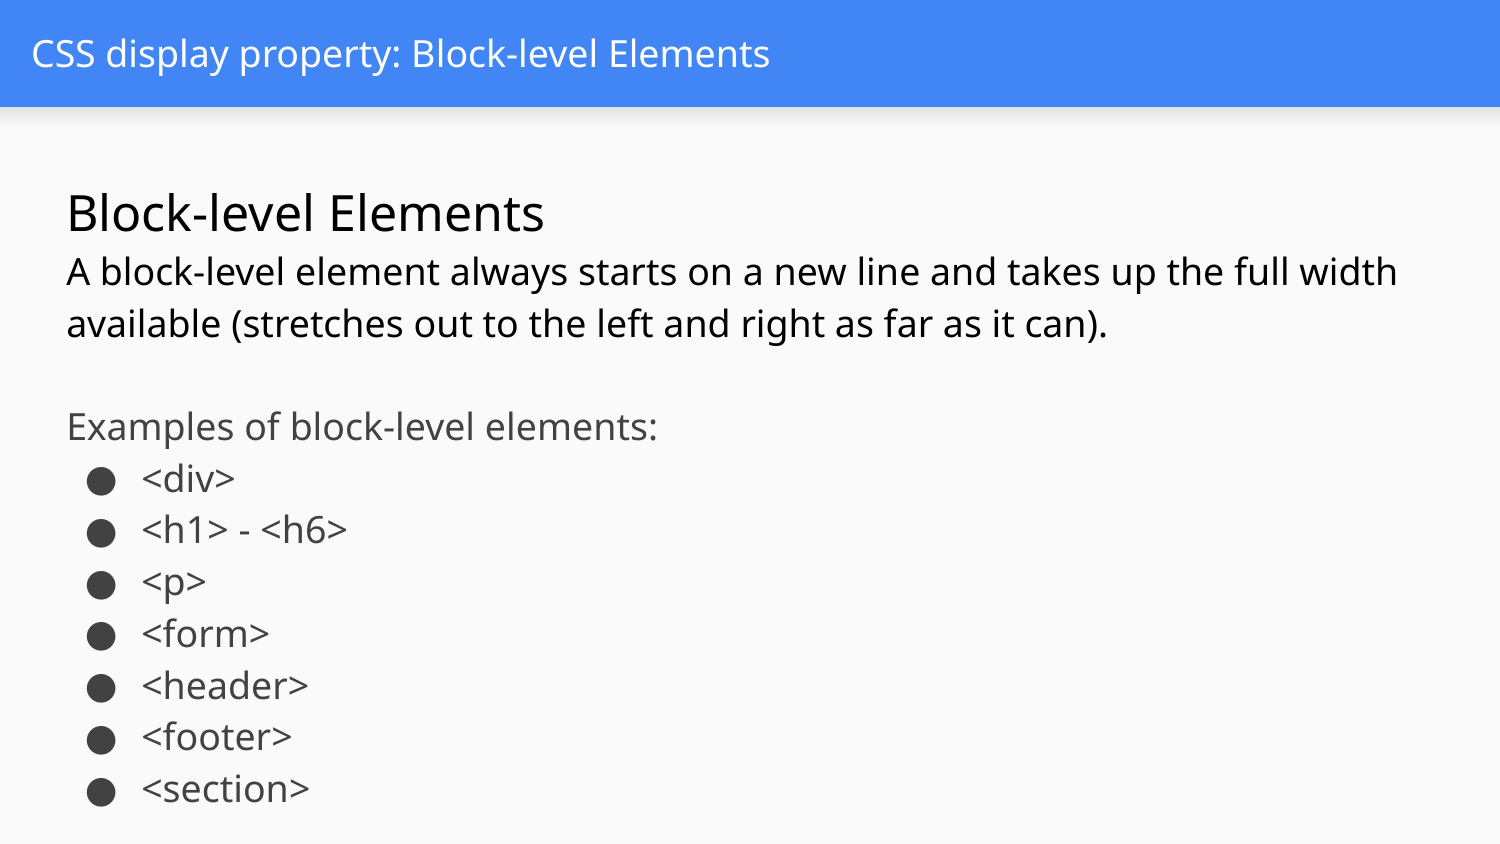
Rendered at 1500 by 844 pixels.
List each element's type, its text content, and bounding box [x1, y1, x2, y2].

list Block-level Elements A block-level element always starts on a new line and takes up the full width available (stretches out to the left and right as far as it can). Examples of block-level elements: <div> <h1> - <h6> <p> <form> <header> <footer> <section> [51, 157, 1425, 822]
title CSS display property: Block-level Elements [16, 2, 1464, 102]
